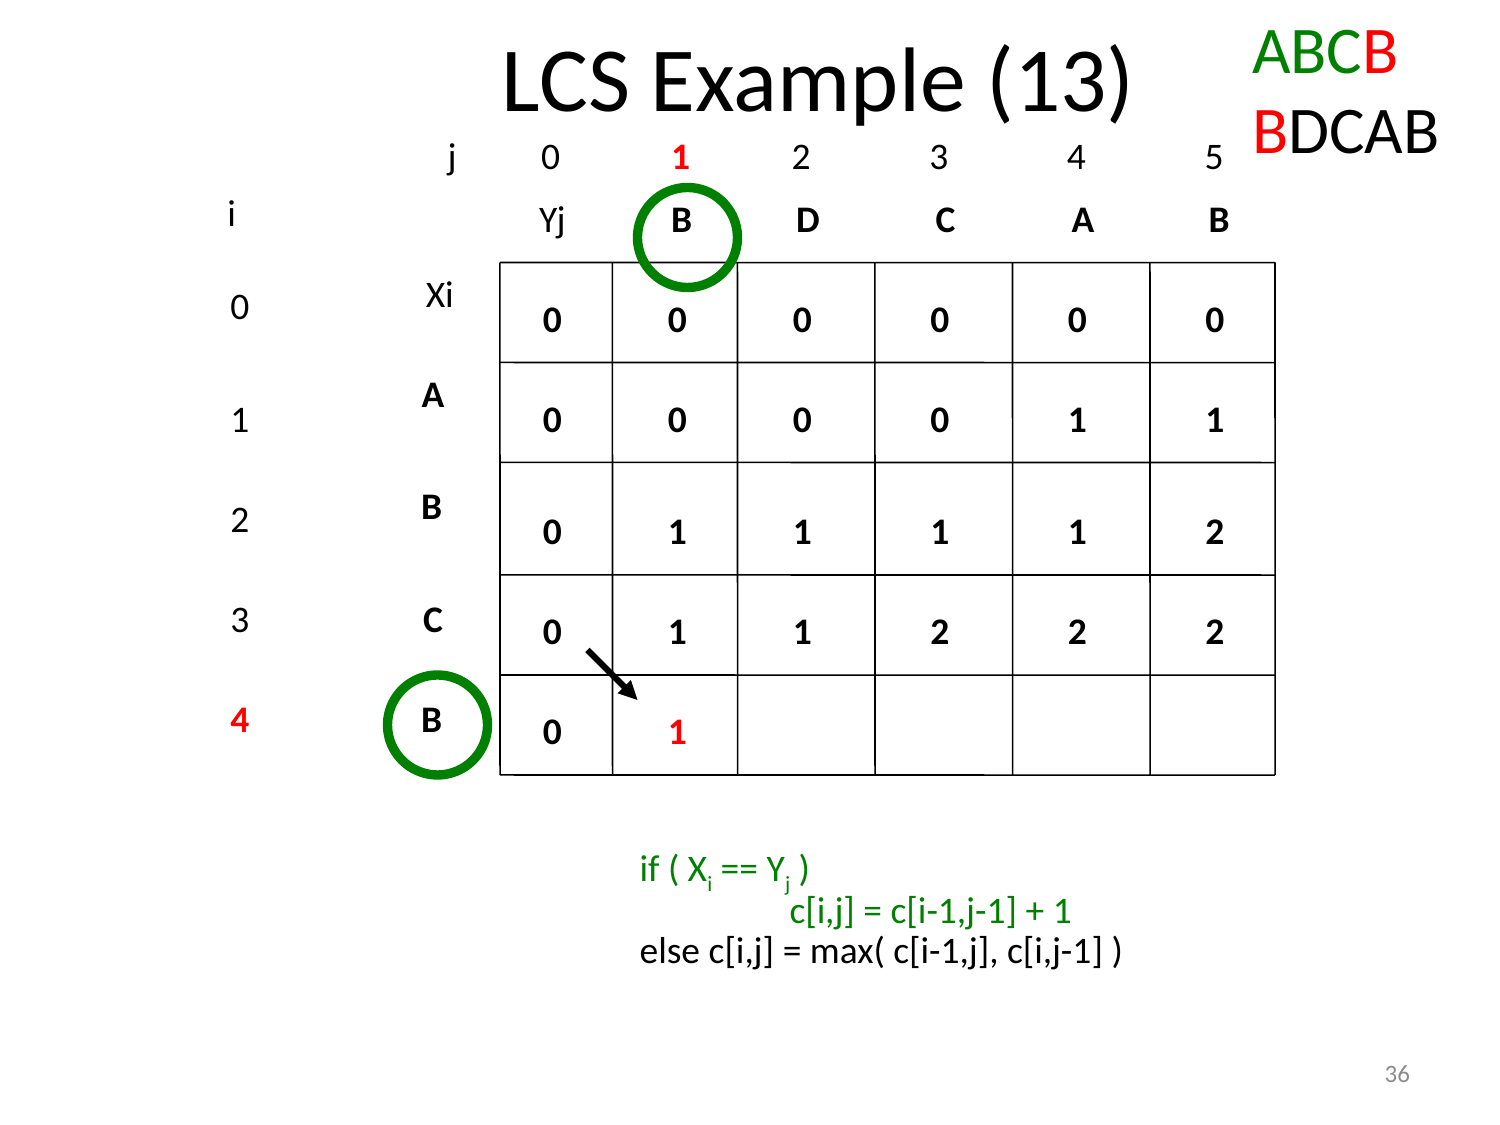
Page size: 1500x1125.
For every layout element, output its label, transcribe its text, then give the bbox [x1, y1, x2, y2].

text_box Yj [524, 187, 581, 248]
text_box 0 [653, 287, 702, 348]
text_box 0 [778, 387, 827, 448]
text_box 1 [1190, 387, 1240, 448]
text_box j 0 1 2 3 4 5 [432, 124, 1249, 185]
text_box B [406, 474, 458, 535]
text_box if ( Xi == Yj ) c[i,j] = c[i-1,j-1] + 1 else c[i,j] = max( c[i-1,j], c[i,j-1] ) [324, 837, 1138, 980]
text_box i [212, 181, 251, 242]
text_box 1 [653, 499, 702, 560]
text_box D [781, 187, 835, 248]
text_box 2 [215, 487, 265, 548]
text_box 1 [1053, 387, 1102, 448]
text_box 0 [528, 699, 577, 760]
text_box Xi [411, 262, 469, 323]
text_box [587, 649, 638, 700]
text_box [637, 187, 738, 288]
text_box 0 [528, 499, 577, 560]
text_box 0 [215, 274, 265, 335]
text_box 0 [1190, 287, 1240, 348]
text_box 2 [915, 599, 965, 660]
text_box 2 [1053, 599, 1102, 660]
text_box B [1193, 187, 1245, 248]
text_box 0 [528, 387, 577, 448]
text_box B [695, 187, 708, 191]
text_box C [920, 187, 971, 248]
text_box 0 [915, 287, 965, 348]
text_box 1 [653, 699, 702, 760]
text_box B [656, 187, 680, 197]
slide_number 36 [1074, 1042, 1425, 1103]
text_box A [406, 362, 460, 423]
text_box 2 [1190, 599, 1240, 660]
text_box 0 [528, 599, 577, 660]
text_box 1 [915, 499, 965, 560]
text_box A [1056, 187, 1110, 248]
text_box 0 [528, 287, 577, 348]
text_box 3 [215, 587, 265, 648]
text_box 1 [1053, 499, 1102, 560]
text_box [387, 675, 488, 775]
text_box 1 [778, 499, 827, 560]
text_box 1 [215, 387, 265, 448]
text_box 4 [215, 687, 265, 748]
text_box 0 [653, 387, 702, 448]
text_box 1 [778, 599, 827, 660]
text_box 0 [1053, 287, 1102, 348]
text_box ABCB BDCAB [1237, 0, 1500, 175]
text_box 0 [778, 287, 827, 348]
text_box 2 [1190, 499, 1240, 560]
text_box 1 [653, 599, 702, 660]
title LCS Example (13) [137, 0, 1237, 150]
text_box C [408, 587, 458, 648]
text_box 0 [915, 387, 965, 448]
